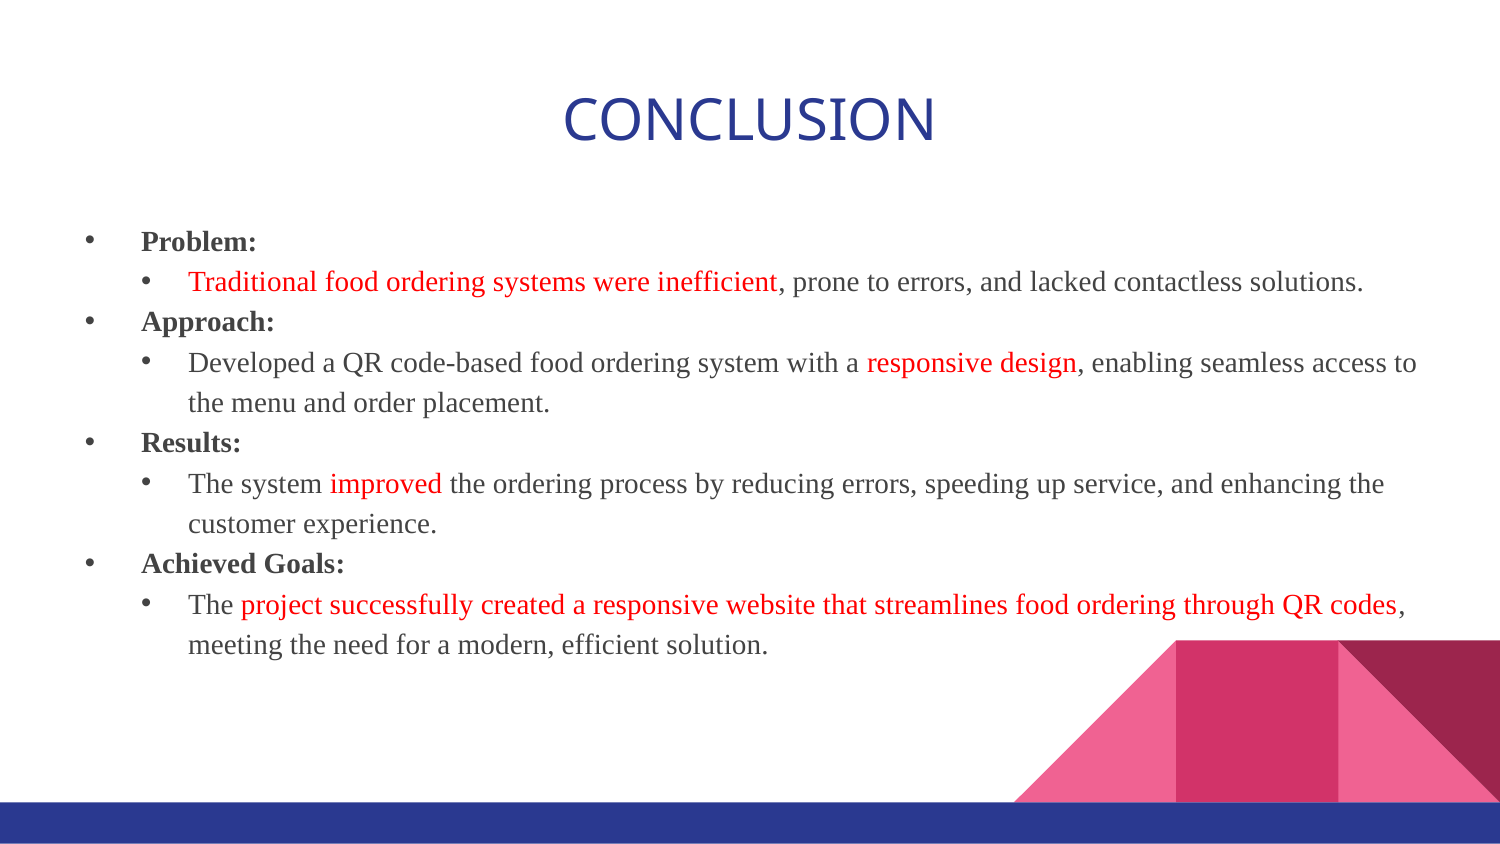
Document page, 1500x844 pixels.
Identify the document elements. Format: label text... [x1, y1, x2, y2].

title CONCLUSION [51, 67, 1449, 167]
list Problem: Traditional food ordering systems were inefficient, prone to errors, and lacked contactless solutions. Approach: Developed a QR code-based food ordering system with a responsive design, enabling seamless access to the menu and order placement. Results: The system improved the ordering process by reducing errors, speeding up service, and enhancing the customer experience. Achieved Goals: The project successfully created a responsive website that streamlines food ordering through QR codes, meeting the need for a modern, efficient solution. [51, 201, 1449, 750]
